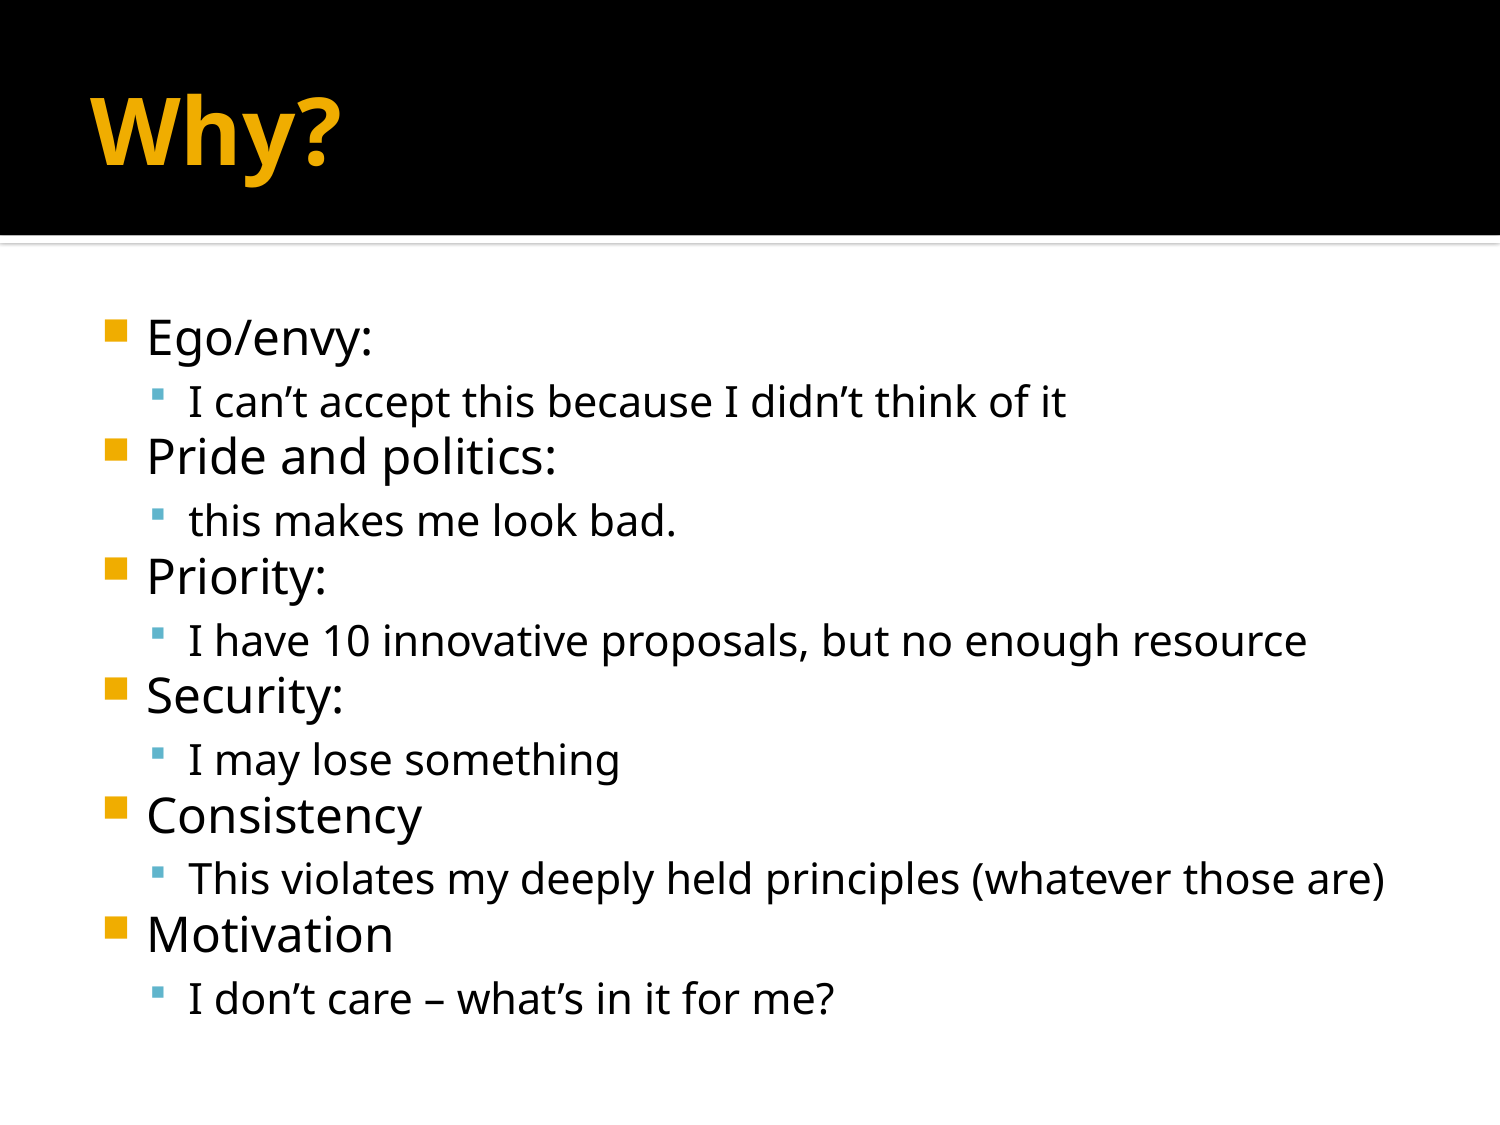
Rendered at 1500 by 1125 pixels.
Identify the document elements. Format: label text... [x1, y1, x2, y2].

title Why? [75, 25, 1425, 231]
list Ego/envy: I can’t accept this because I didn’t think of it Pride and politics: this makes me look bad. Priority: I have 10 innovative proposals, but no enough resource Security: I may lose something Consistency This violates my deeply held principles (whatever those are) Motivation I don’t care – what’s in it for me? [75, 291, 1425, 1050]
